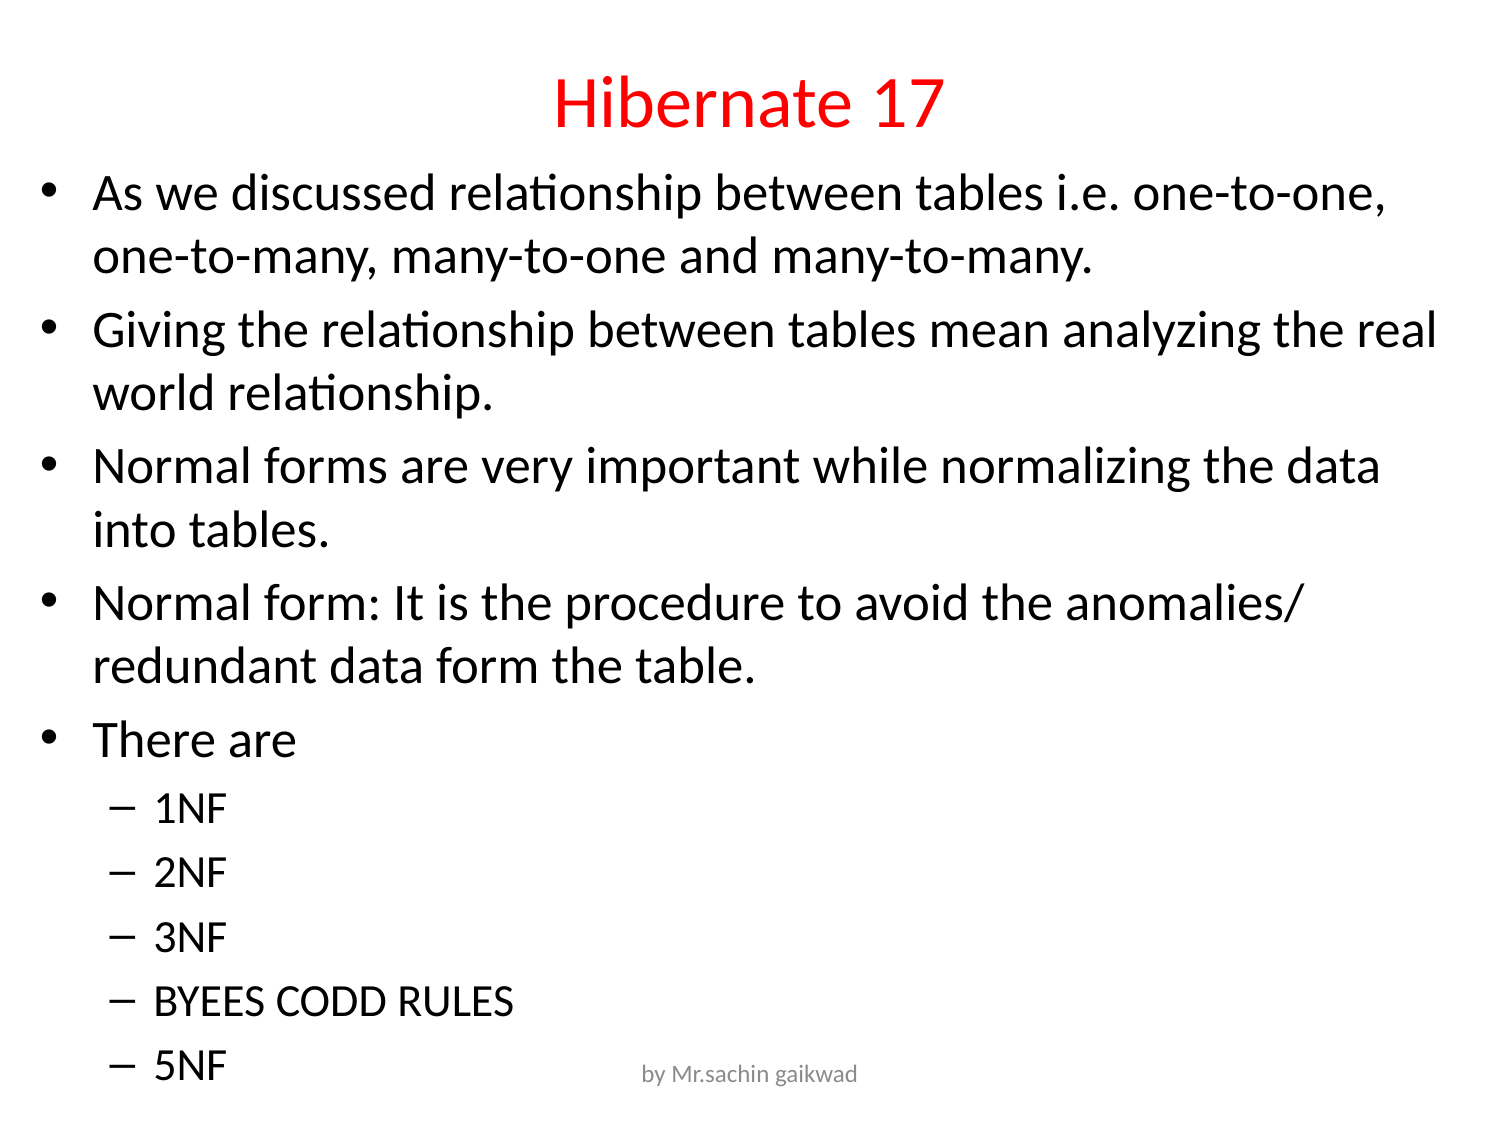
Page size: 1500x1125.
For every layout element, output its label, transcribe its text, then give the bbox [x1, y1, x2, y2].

footer by Mr.sachin gaikwad [512, 1042, 988, 1103]
title Hibernate 17 [75, 45, 1425, 149]
list As we discussed relationship between tables i.e. one-to-one, one-to-many, many-to-one and many-to-many. Giving the relationship between tables mean analyzing the real world relationship. Normal forms are very important while normalizing the data into tables. Normal form: It is the procedure to avoid the anomalies/ redundant data form the table. There are 1NF 2NF 3NF BYEES CODD RULES 5NF [24, 149, 1488, 1100]
